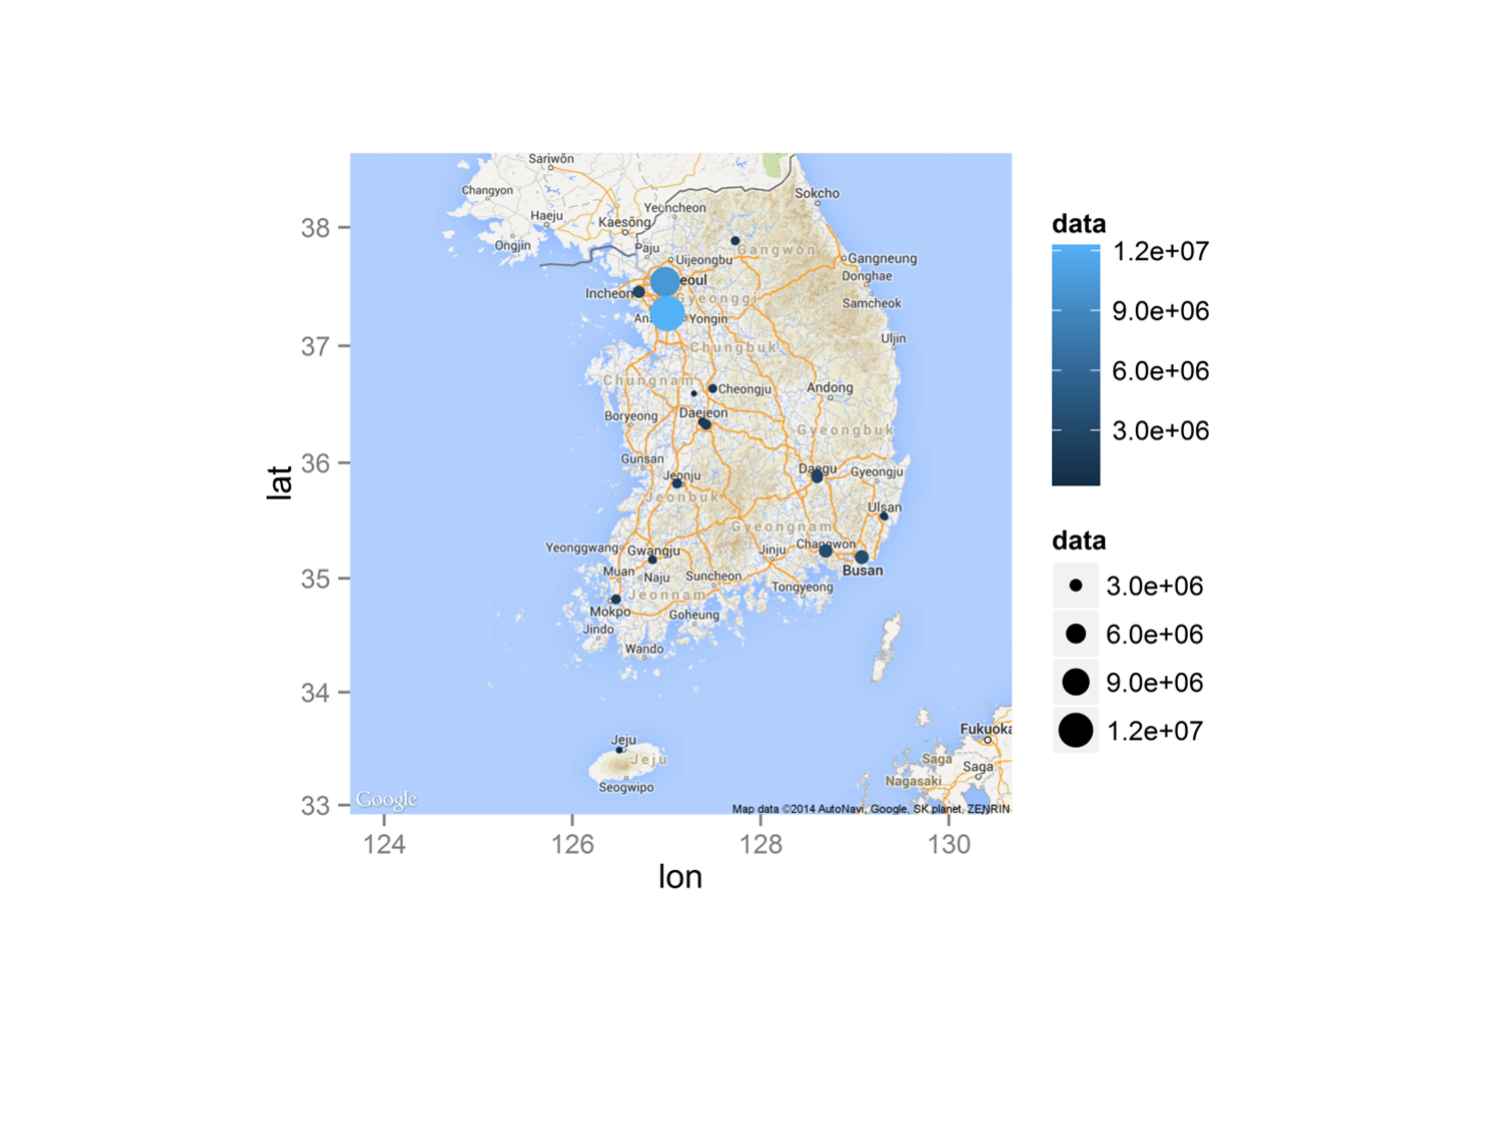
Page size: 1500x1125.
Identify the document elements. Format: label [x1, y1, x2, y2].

picture [239, 113, 1261, 918]
